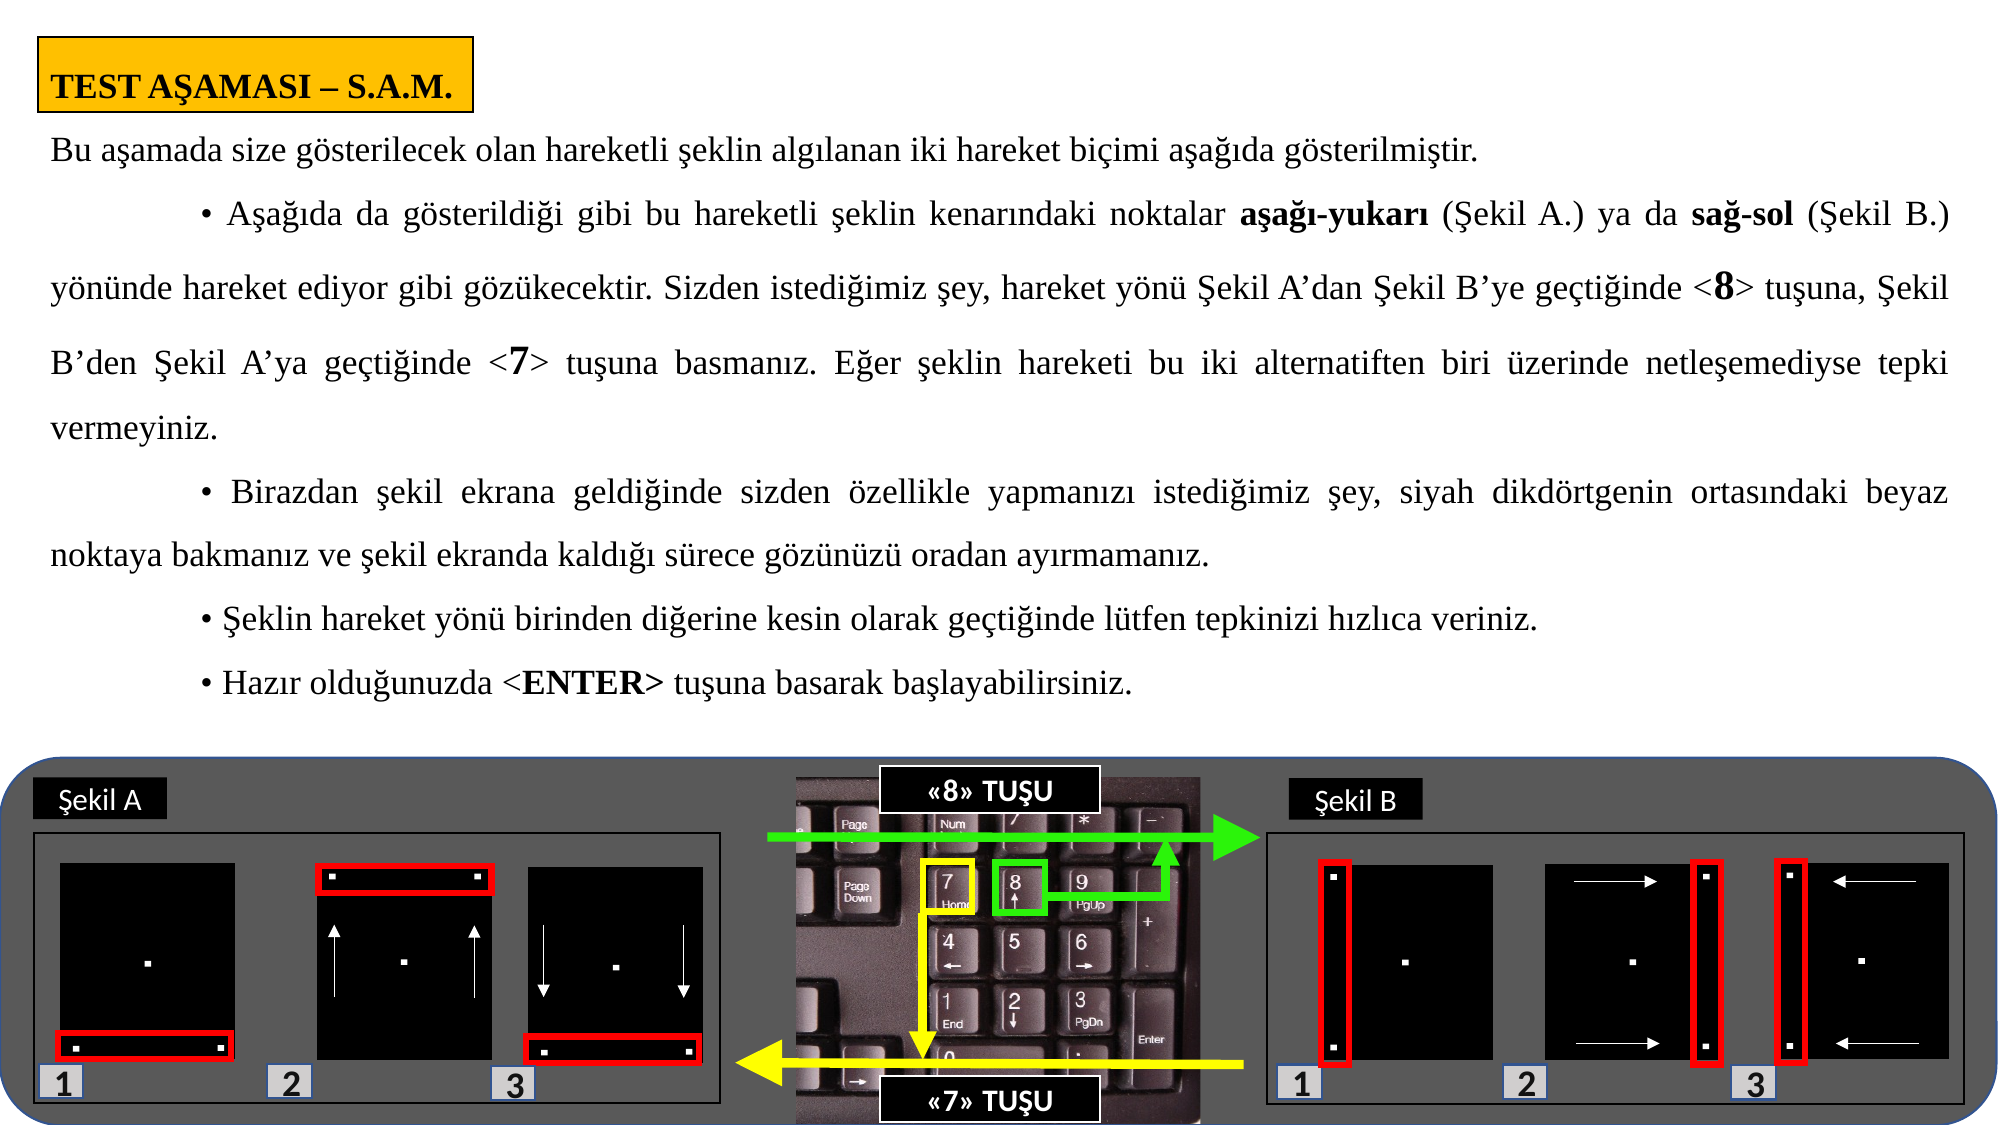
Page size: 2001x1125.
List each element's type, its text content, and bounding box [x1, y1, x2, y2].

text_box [0, 757, 1997, 1125]
text_box TEST AŞAMASI – S.A.M. Bu aşamada size gösterilecek olan hareketli şeklin algılanan iki hareket biçimi aşağıda gösterilmiştir. • Aşağıda da gösterildiği gibi bu hareketli şeklin kenarındaki noktalar aşağı-yukarı (Şekil A.) ya da sağ-sol (Şekil B.) yönünde hareket ediyor gibi gözükecektir. Sizden istediğimiz şey, hareket yönü Şekil A’dan Şekil B’ye geçtiğinde <8> tuşuna, Şekil B’den Şekil A’ya geçtiğinde <7> tuşuna basmanız. Eğer şeklin hareketi bu iki alternatiften biri üzerinde netleşemediyse tepki vermeyiniz. • Birazdan şekil ekrana geldiğinde sizden özellikle yapmanızı istediğimiz şey, siyah dikdörtgenin ortasındaki beyaz noktaya bakmanız ve şekil ekranda kaldığı sürece gözünüzü oradan ayırmamanız. • Şeklin hareket yönü birinden diğerine kesin olarak geçtiğinde lütfen tepkinizi hızlıca veriniz. • Hazır olduğunuzda <ENTER> tuşuna basarak başlayabilirsiniz. [35, 33, 1965, 757]
